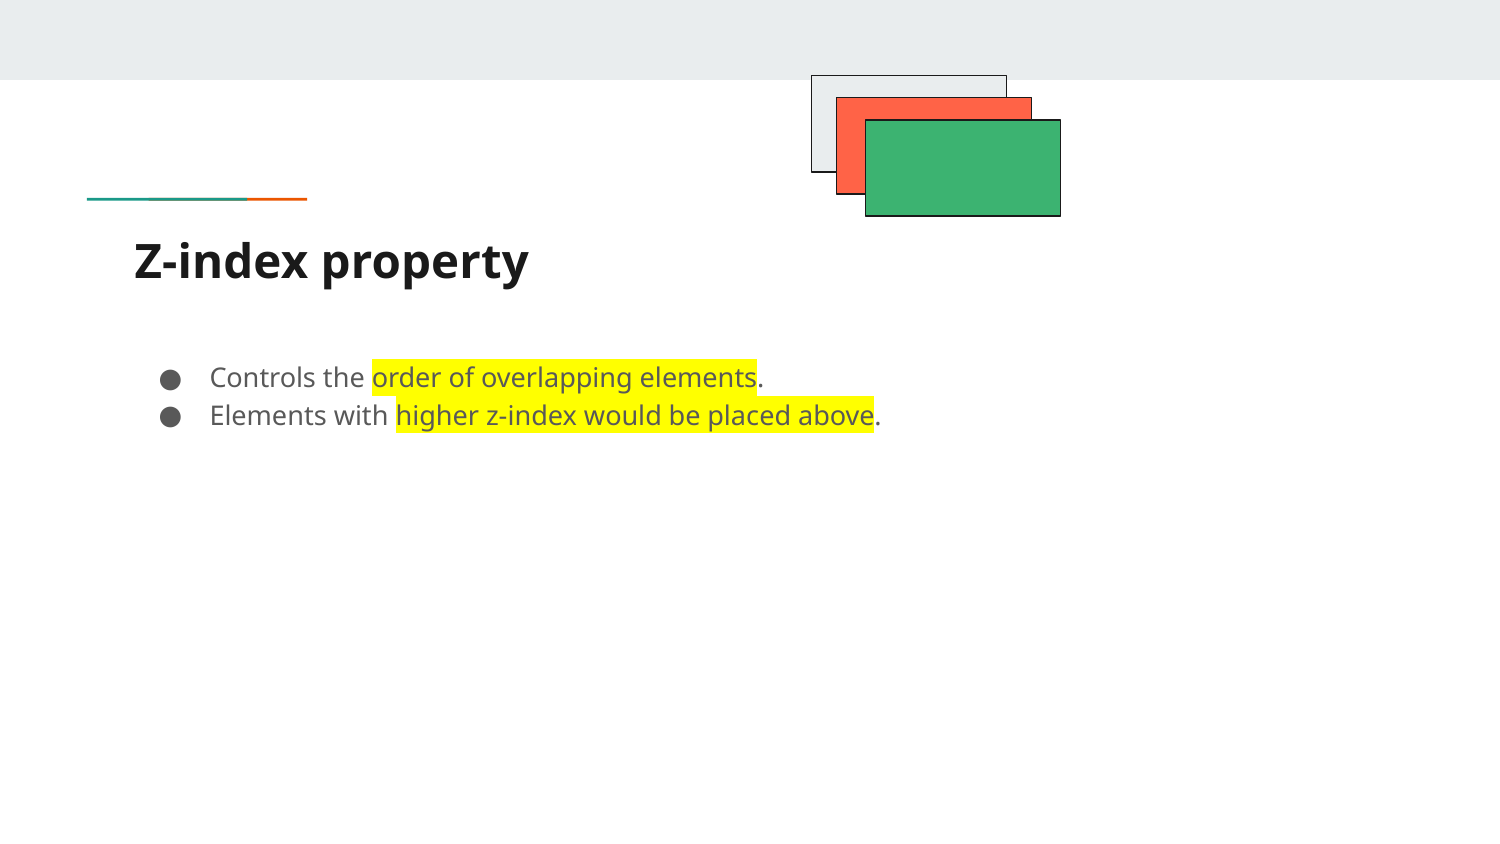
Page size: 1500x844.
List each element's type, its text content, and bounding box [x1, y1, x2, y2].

title Z-index property [119, 216, 1381, 305]
text_box [865, 119, 1061, 217]
text_box [811, 75, 1007, 173]
text_box [836, 97, 1032, 194]
list Controls the order of overlapping elements. Elements with higher z-index would be placed above. [119, 341, 1381, 712]
